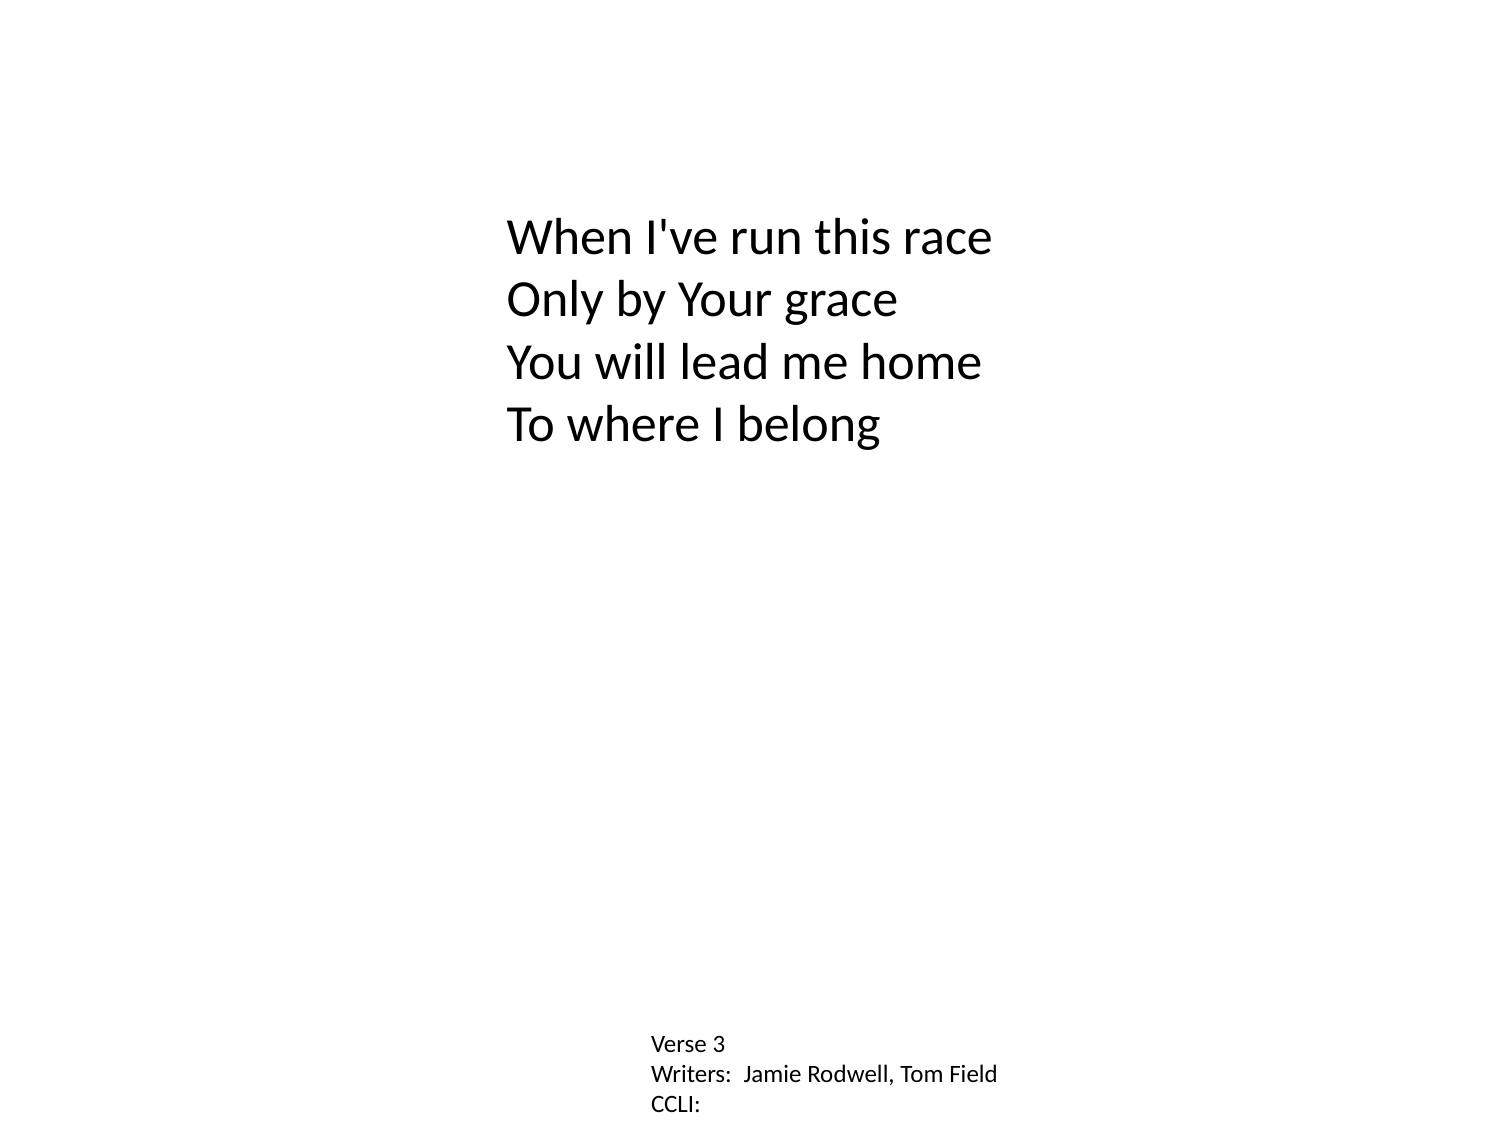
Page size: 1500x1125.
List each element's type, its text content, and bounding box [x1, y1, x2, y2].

text_box When I've run this race Only by Your grace You will lead me home To where I belong [491, 149, 1008, 523]
text_box Verse 3 Writers: Jamie Rodwell, Tom Field CCLI: [636, 975, 1014, 1125]
